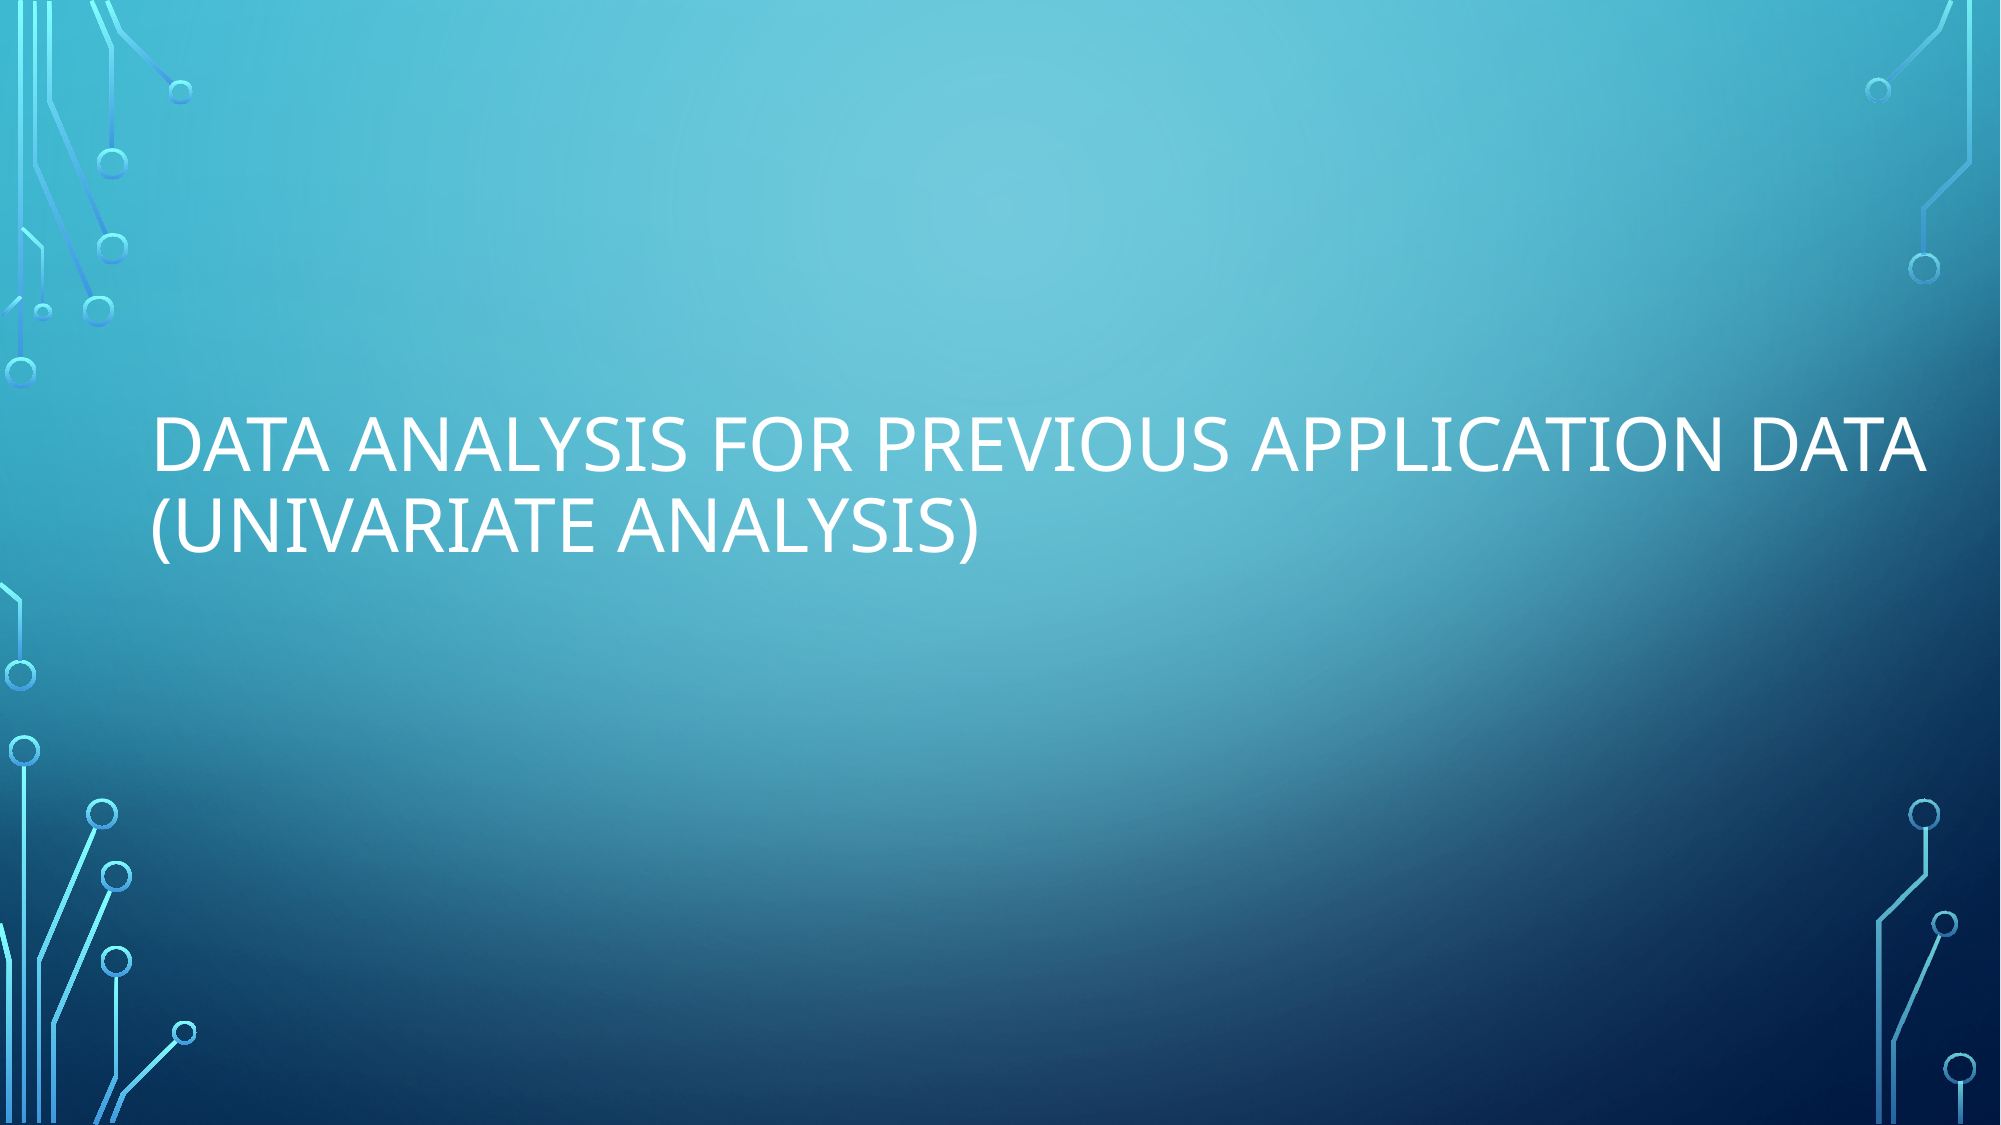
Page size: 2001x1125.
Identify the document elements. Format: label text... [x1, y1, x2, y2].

title Data Analysis For Previous Application Data (UNIVARIATE ANALYSIS) [135, 366, 2000, 610]
text_box [187, 246, 1813, 489]
text_box [187, 489, 1813, 554]
